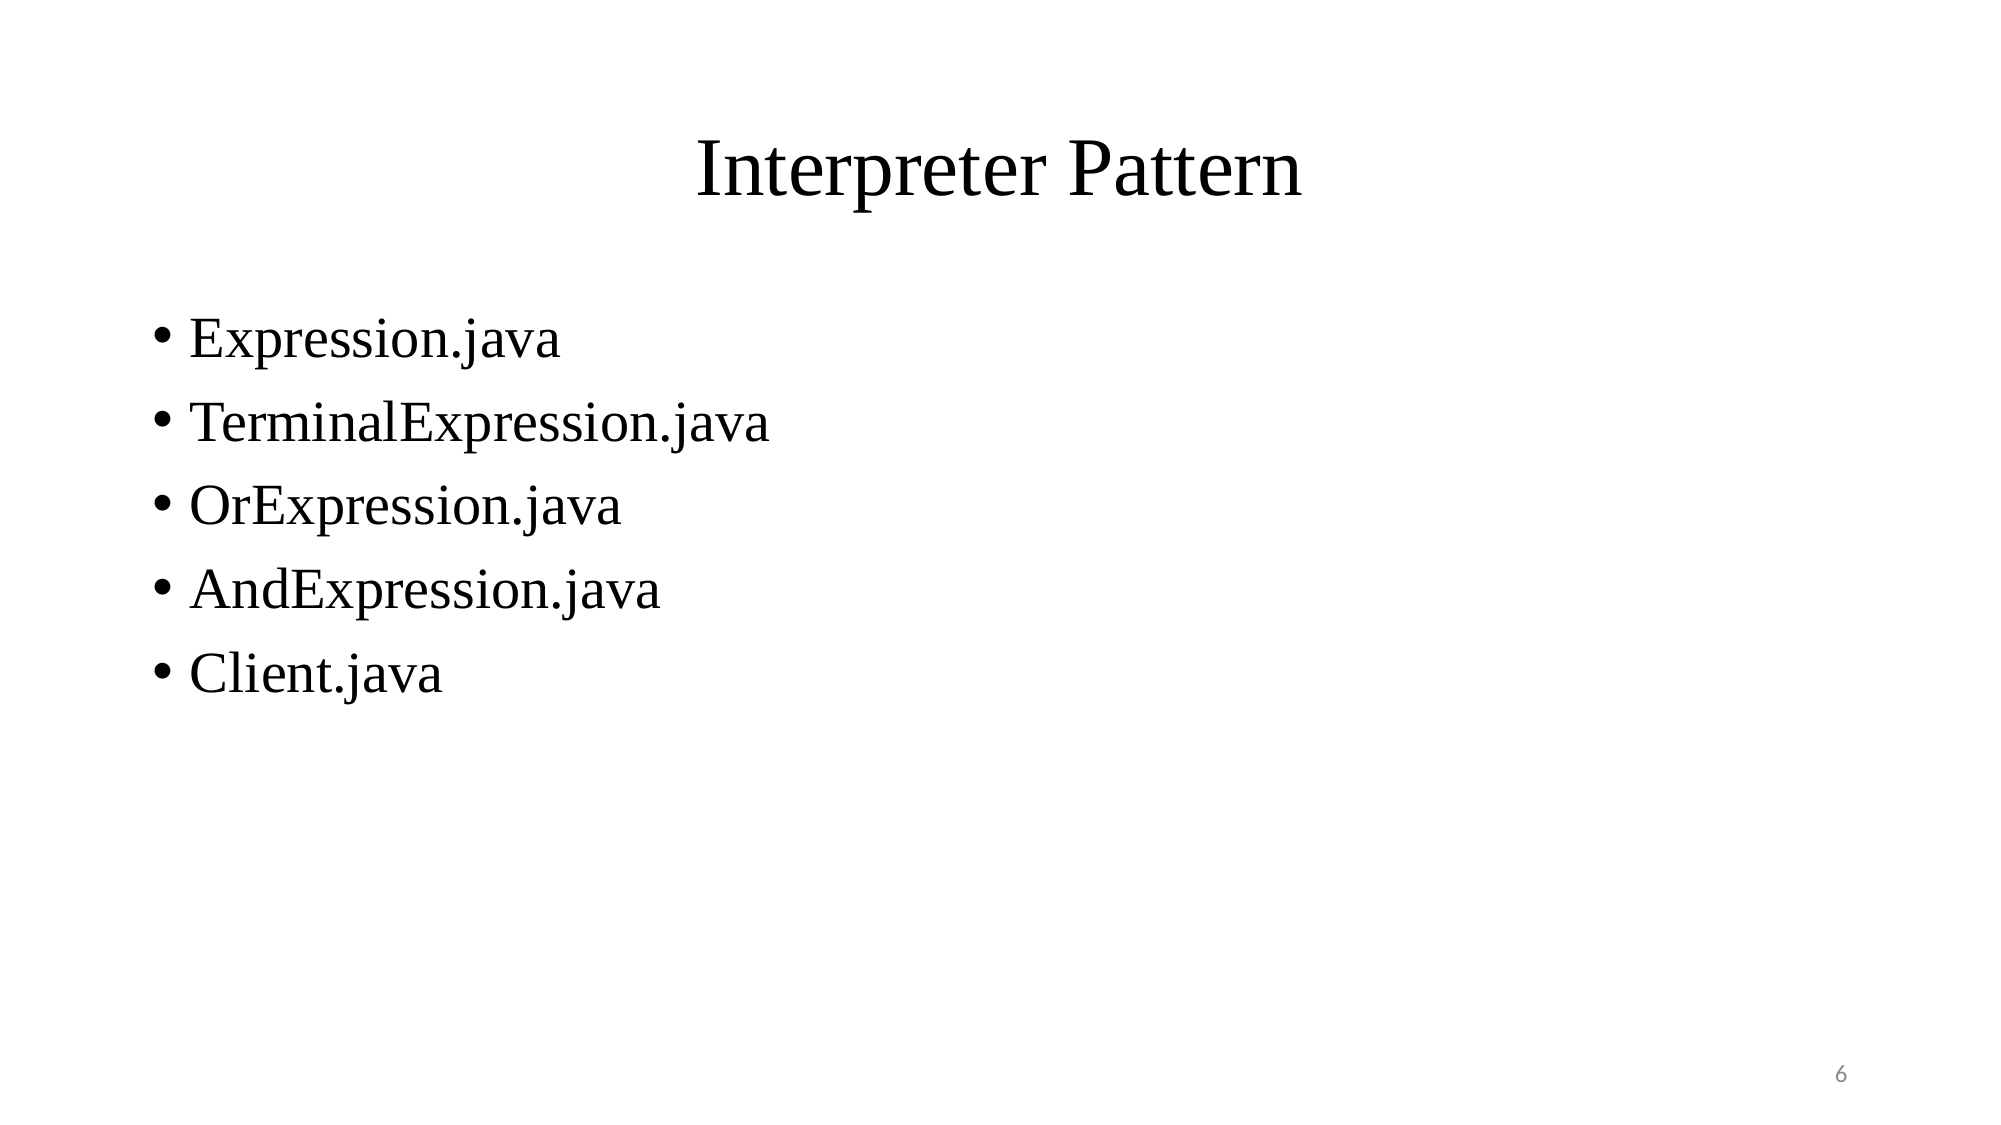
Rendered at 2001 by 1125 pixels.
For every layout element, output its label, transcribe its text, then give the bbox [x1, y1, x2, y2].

slide_number 6 [1412, 1042, 1863, 1103]
title Interpreter Pattern [137, 59, 1863, 278]
list Expression.java TerminalExpression.java OrExpression.java AndExpression.java Client.java [137, 299, 1863, 1014]
